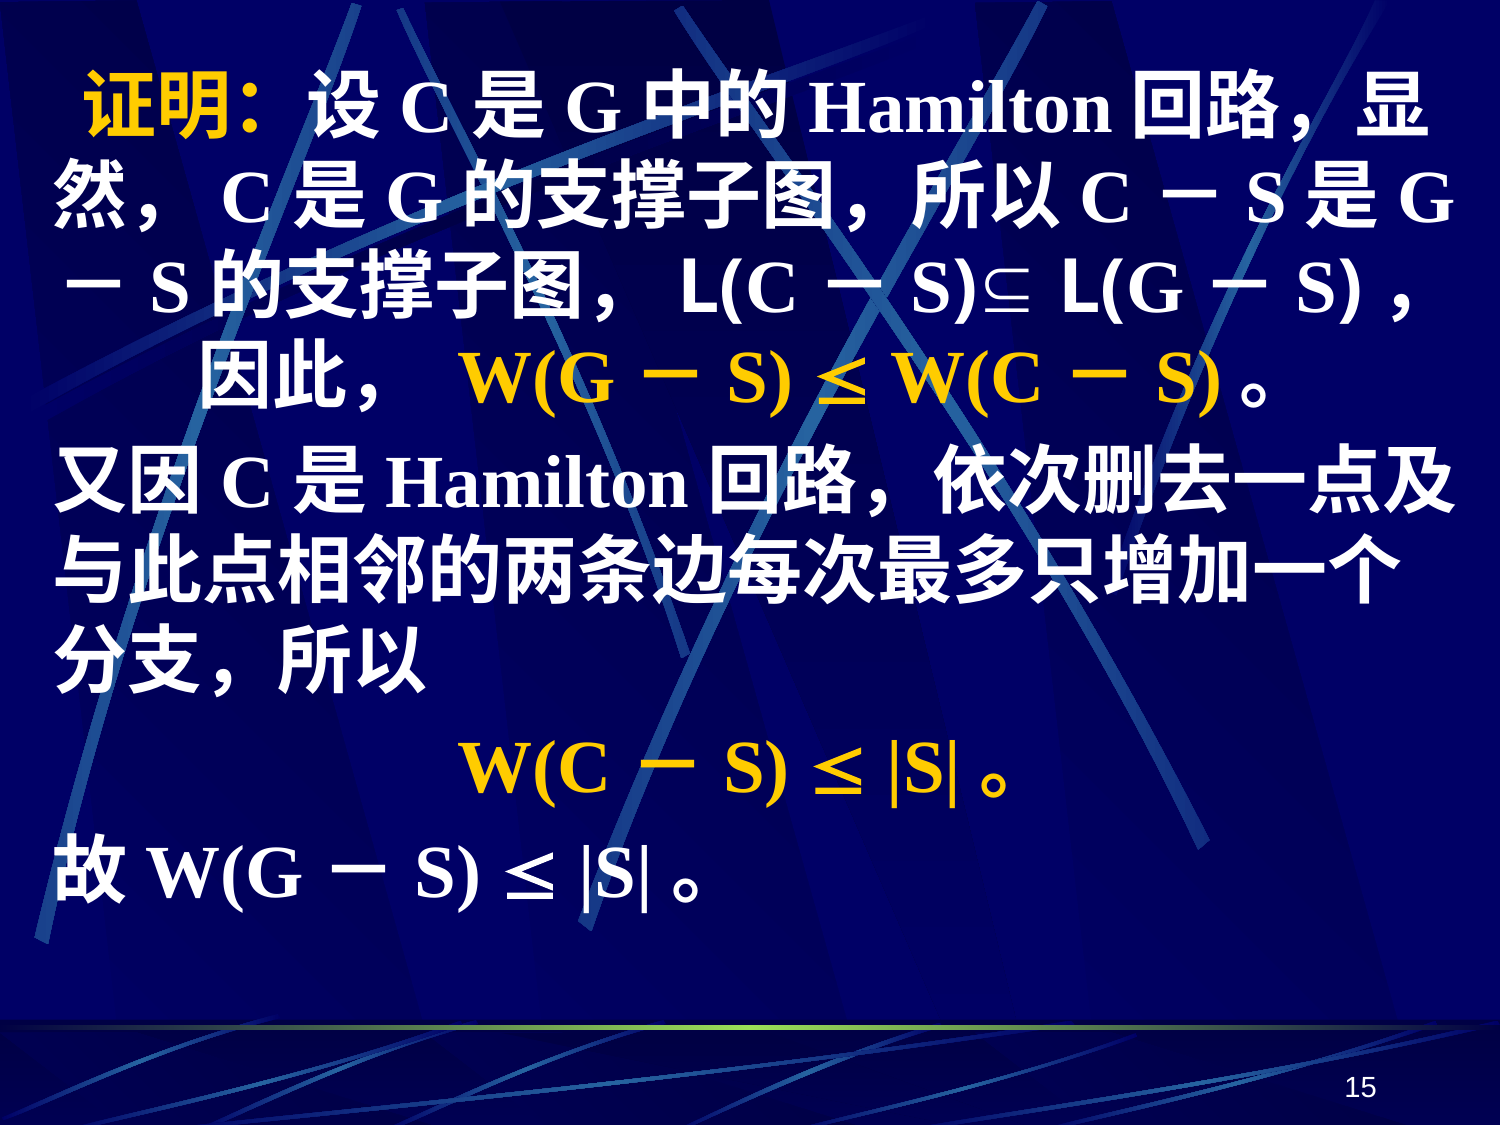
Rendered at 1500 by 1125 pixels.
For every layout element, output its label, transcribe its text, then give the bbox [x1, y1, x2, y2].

slide_number 15 [1079, 1035, 1392, 1111]
list 证明：设C是G中的Hamilton回路，显然，C是G的支撑子图，所以C－S是G－S的支撑子图，L(C－S) L(G－S)，因此， W(G－S)  W(C－S)。 又因C是Hamilton回路，依次删去一点及与此点相邻的两条边每次最多只增加一个分支，所以 W(C－S)  |S|。 故W(G－S)  |S|。 [37, 50, 1475, 1100]
